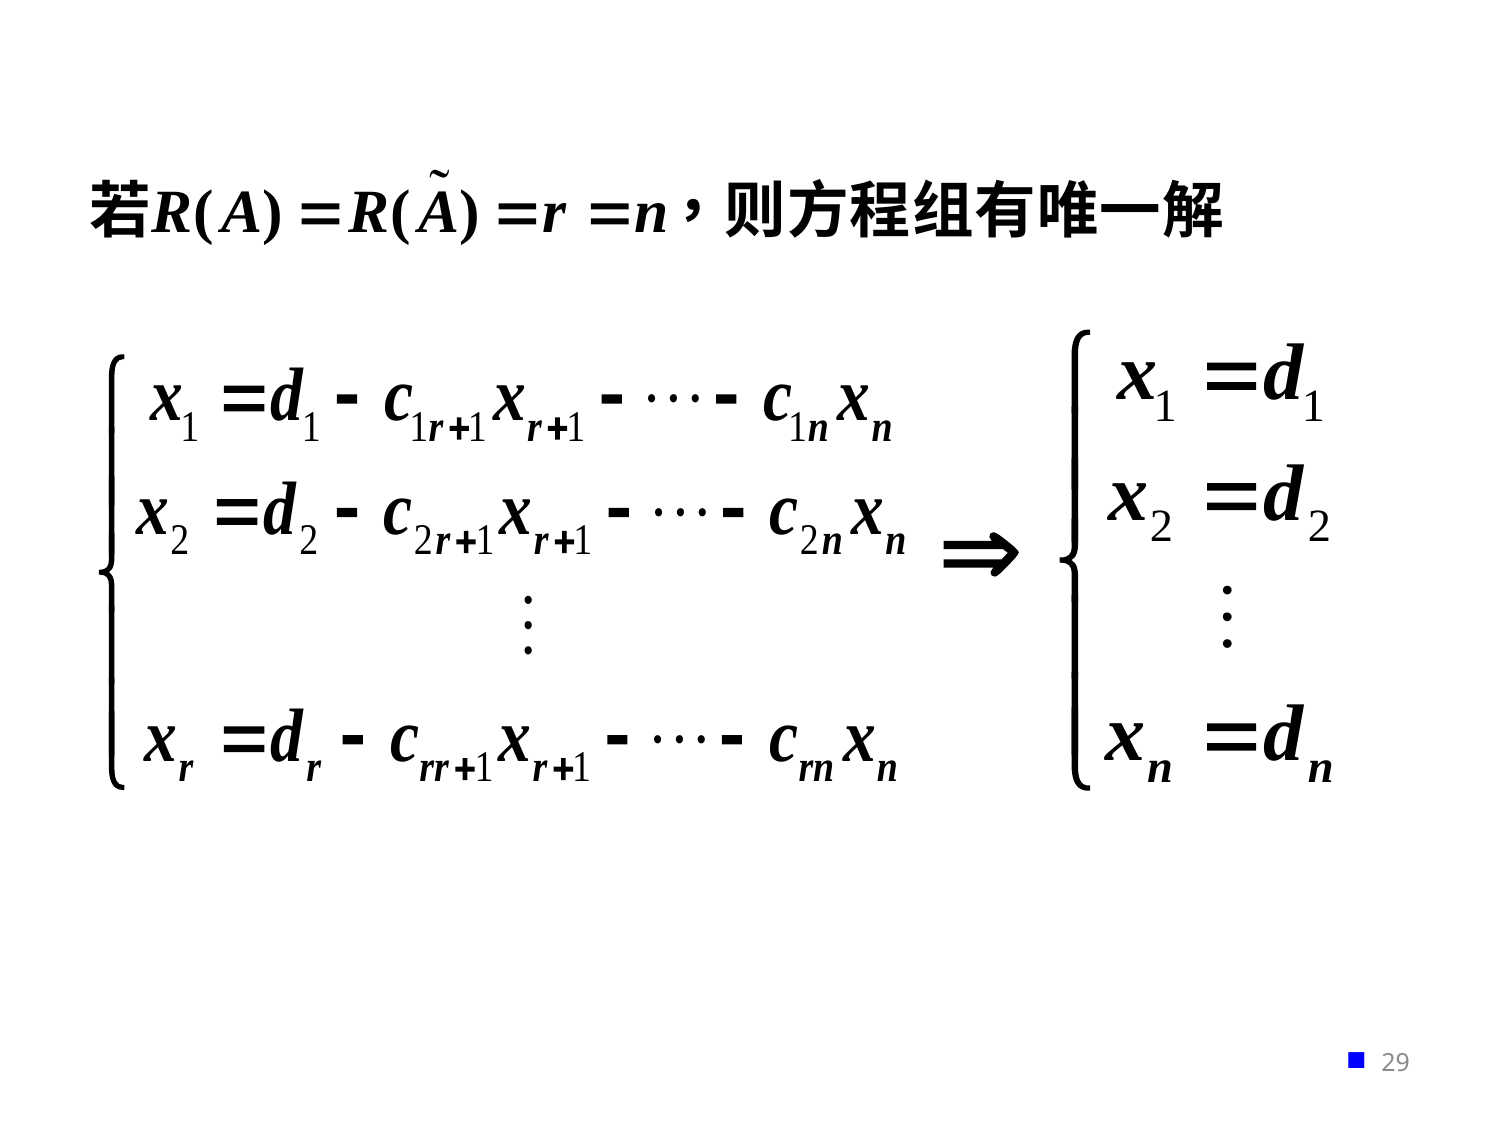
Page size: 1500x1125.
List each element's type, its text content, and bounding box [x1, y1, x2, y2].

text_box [85, 339, 927, 807]
slide_number 29 [1074, 1024, 1425, 1103]
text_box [81, 160, 1236, 258]
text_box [926, 515, 1065, 610]
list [1042, 314, 1358, 809]
